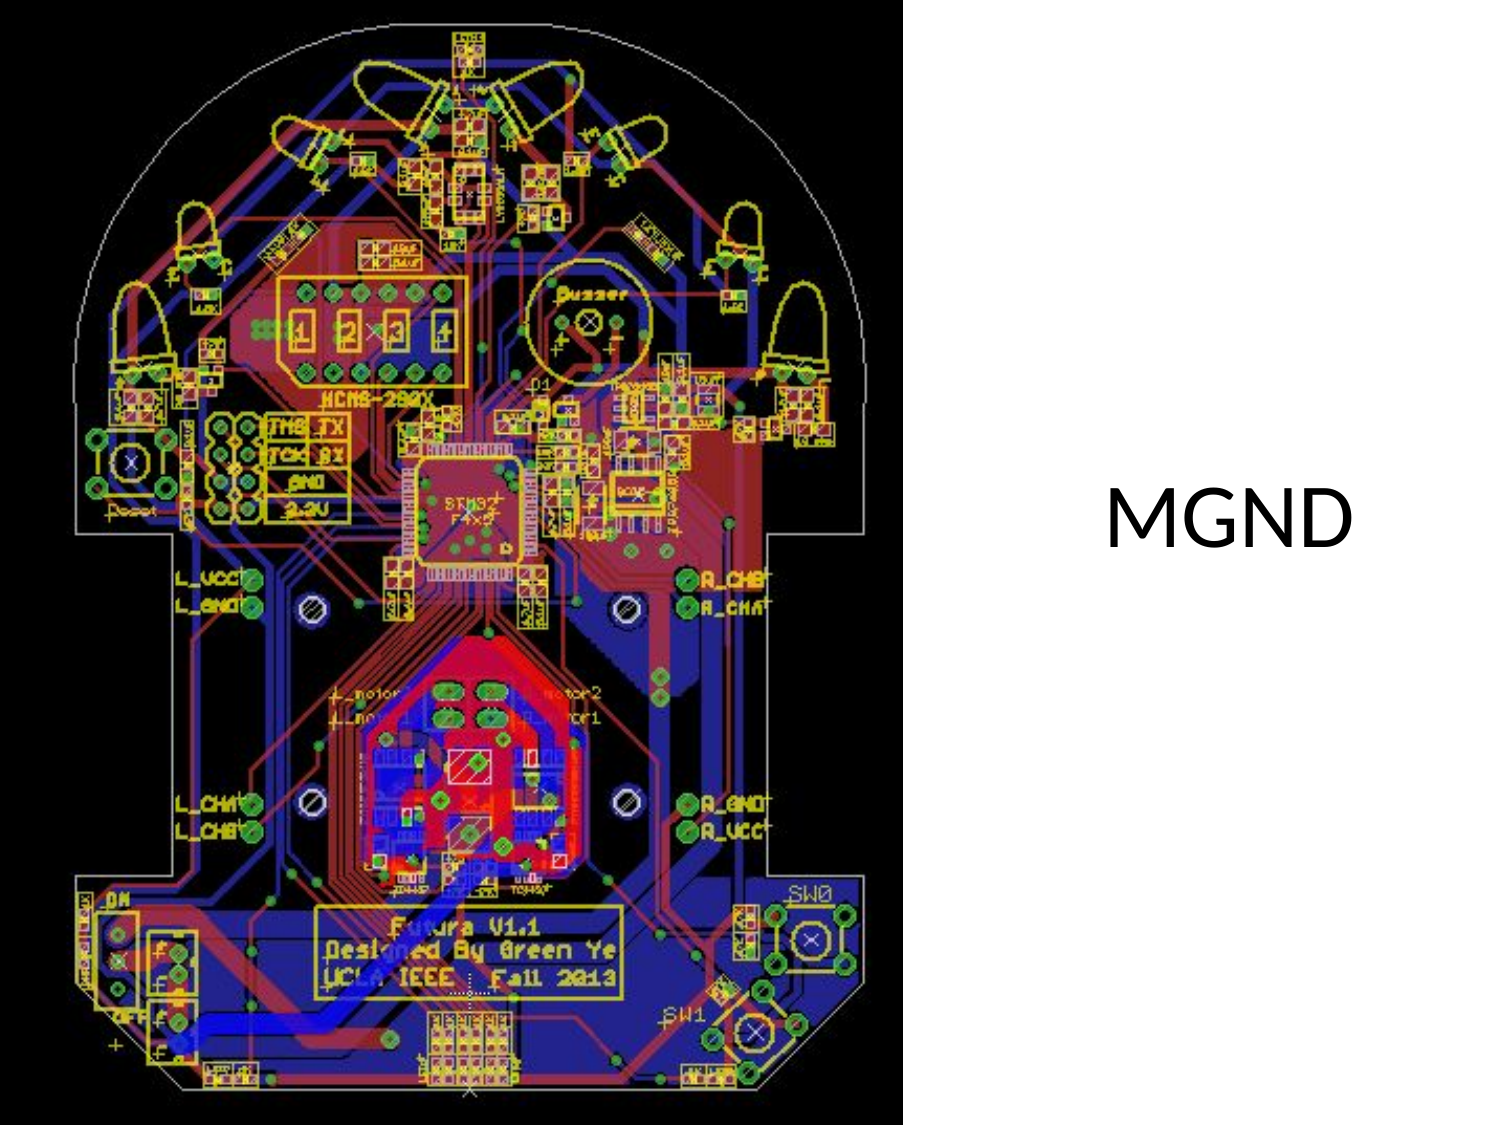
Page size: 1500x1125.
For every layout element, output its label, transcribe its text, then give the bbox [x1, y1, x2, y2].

title MGND [907, 385, 1500, 637]
picture [0, 0, 904, 1125]
